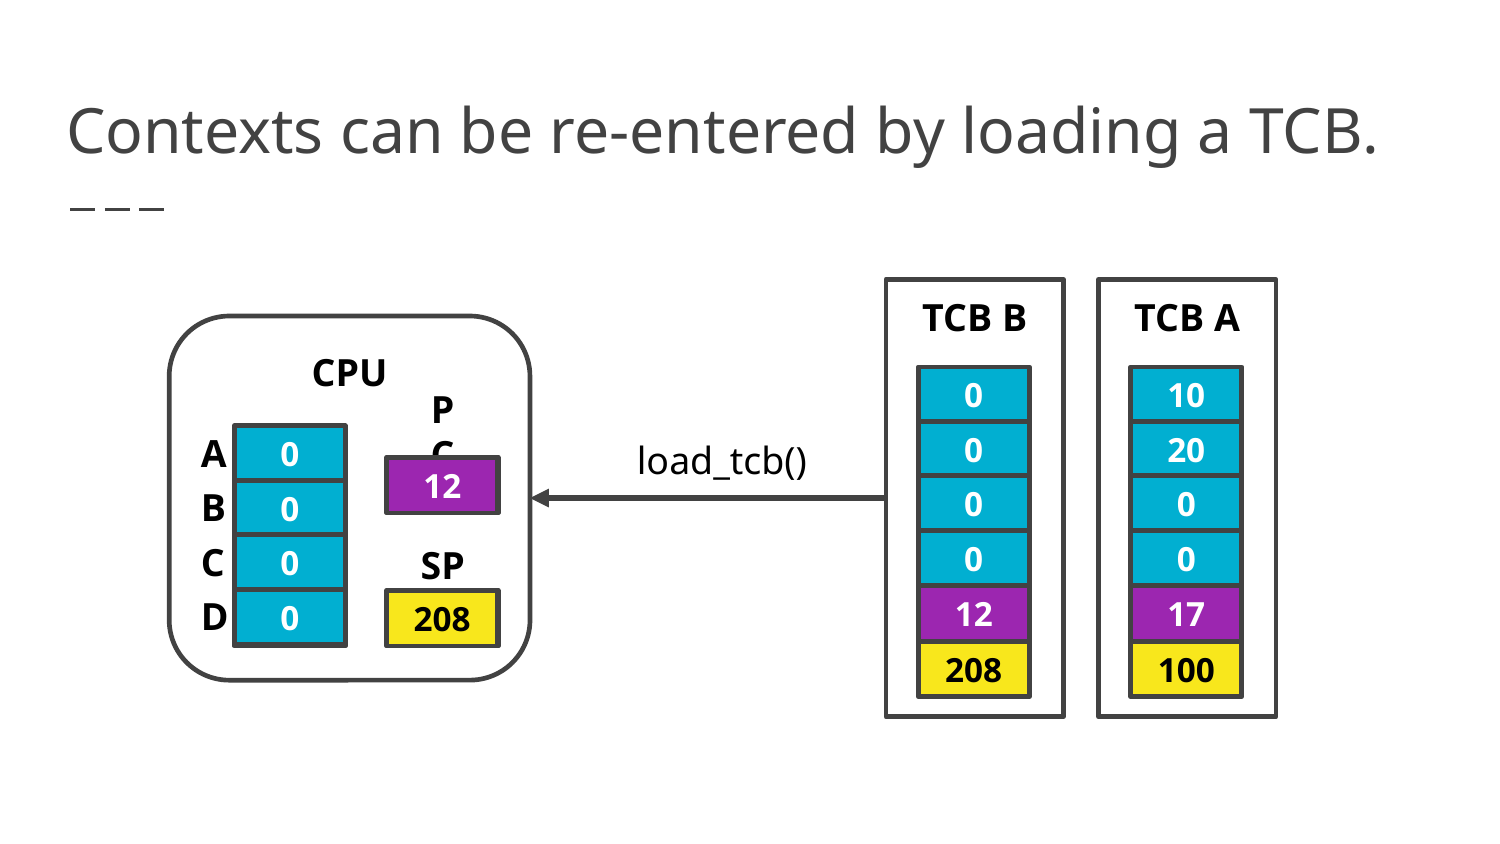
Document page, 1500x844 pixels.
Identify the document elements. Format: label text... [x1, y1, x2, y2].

title Contexts can be re-entered by loading a TCB. [51, 61, 1449, 182]
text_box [885, 279, 1064, 717]
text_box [386, 403, 499, 514]
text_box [1098, 279, 1277, 717]
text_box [185, 424, 234, 647]
text_box load_tcb() [568, 421, 876, 495]
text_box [386, 536, 499, 647]
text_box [234, 425, 346, 645]
text_box CPU [169, 316, 531, 681]
